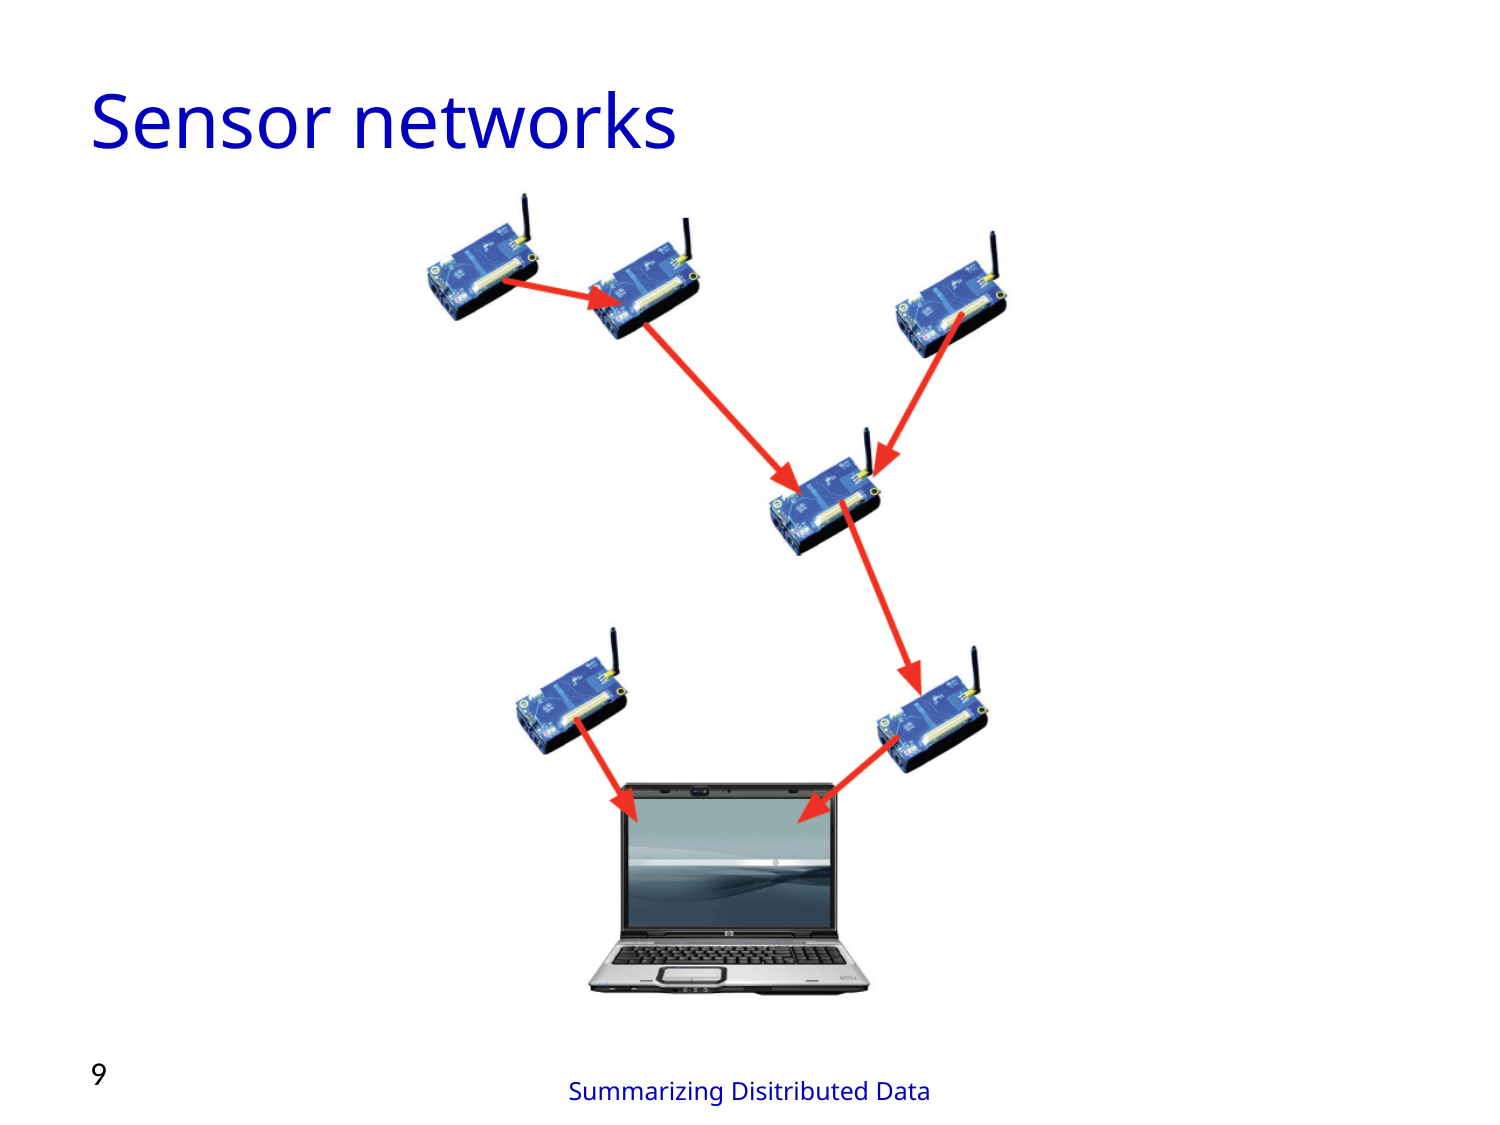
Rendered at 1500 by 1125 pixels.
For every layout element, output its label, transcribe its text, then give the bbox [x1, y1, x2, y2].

footer Summarizing Disitributed Data [387, 1037, 1113, 1113]
slide_number 9 [74, 1024, 426, 1101]
picture [396, 177, 1051, 1013]
title Sensor networks [74, 49, 1500, 188]
